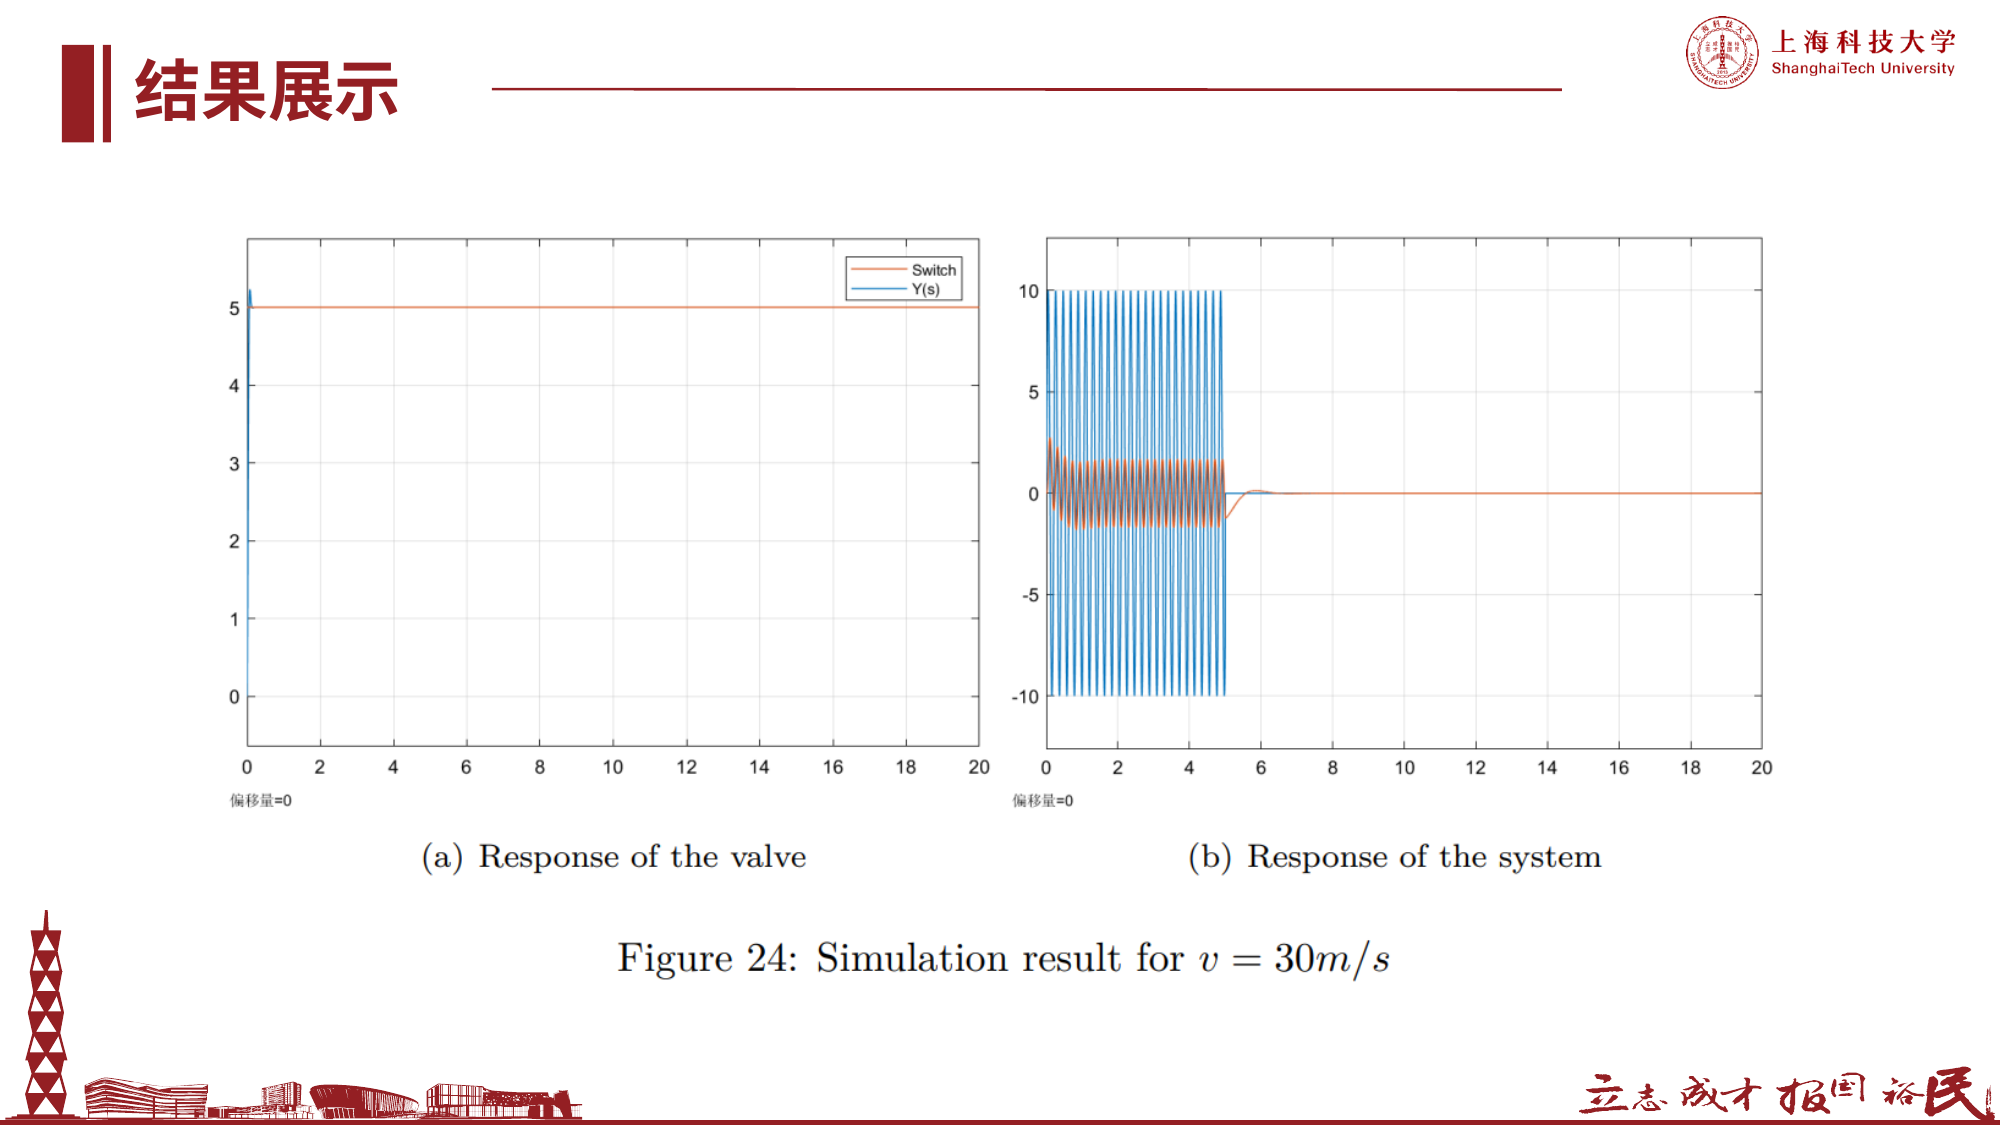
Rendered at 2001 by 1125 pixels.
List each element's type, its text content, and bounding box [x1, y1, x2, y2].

picture [1686, 16, 1955, 89]
picture [204, 205, 1796, 993]
text_box 结果展示 [120, 41, 492, 137]
text_box [102, 44, 112, 143]
text_box [61, 44, 95, 143]
